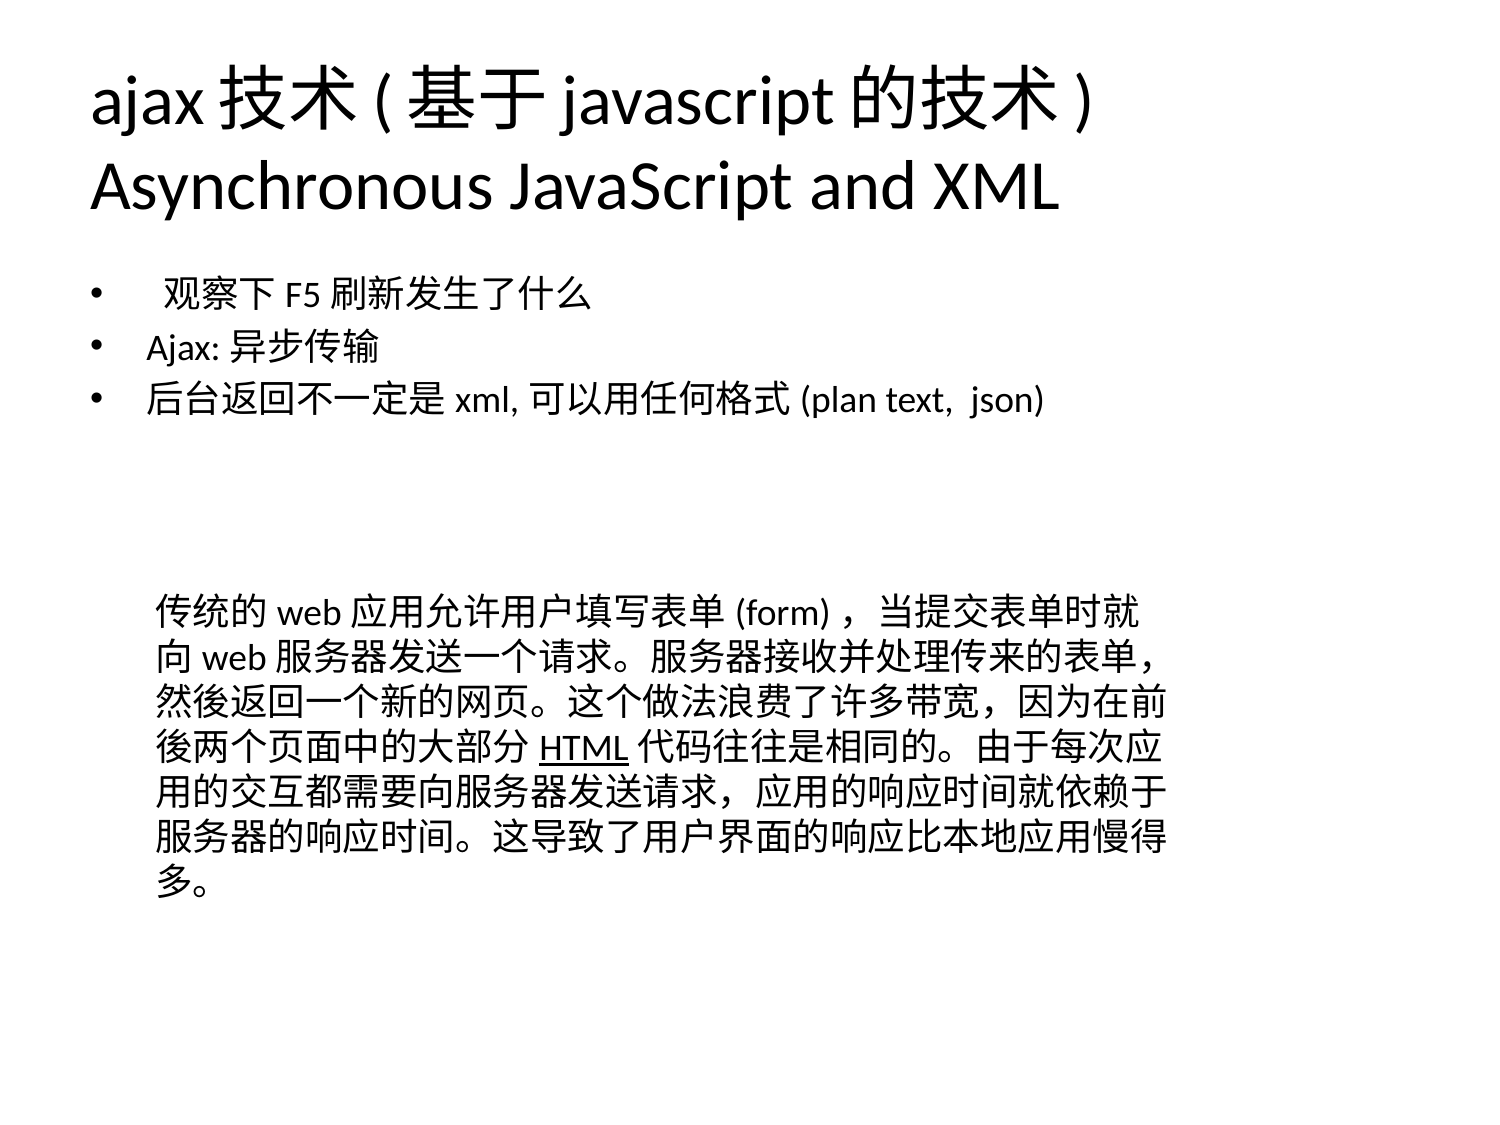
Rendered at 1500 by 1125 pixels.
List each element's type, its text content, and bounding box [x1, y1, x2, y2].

title ajax技术(基于javascript的技术) Asynchronous JavaScript and XML [75, 45, 1425, 233]
text_box 传统的web应用允许用户填写表单(form)，当提交表单时就向web服务器发送一个请求。服务器接收并处理传来的表单，然後返回一个新的网页。这个做法浪费了许多带宽，因为在前後两个页面中的大部分HTML代码往往是相同的。由于每次应用的交互都需要向服务器发送请求，应用的响应时间就依赖于服务器的响应时间。这导致了用户界面的响应比本地应用慢得多。 [140, 580, 1184, 956]
list 观察下F5刷新发生了什么 Ajax:异步传输 后台返回不一定是xml,可以用任何格式(plan text, json) [75, 262, 1425, 563]
